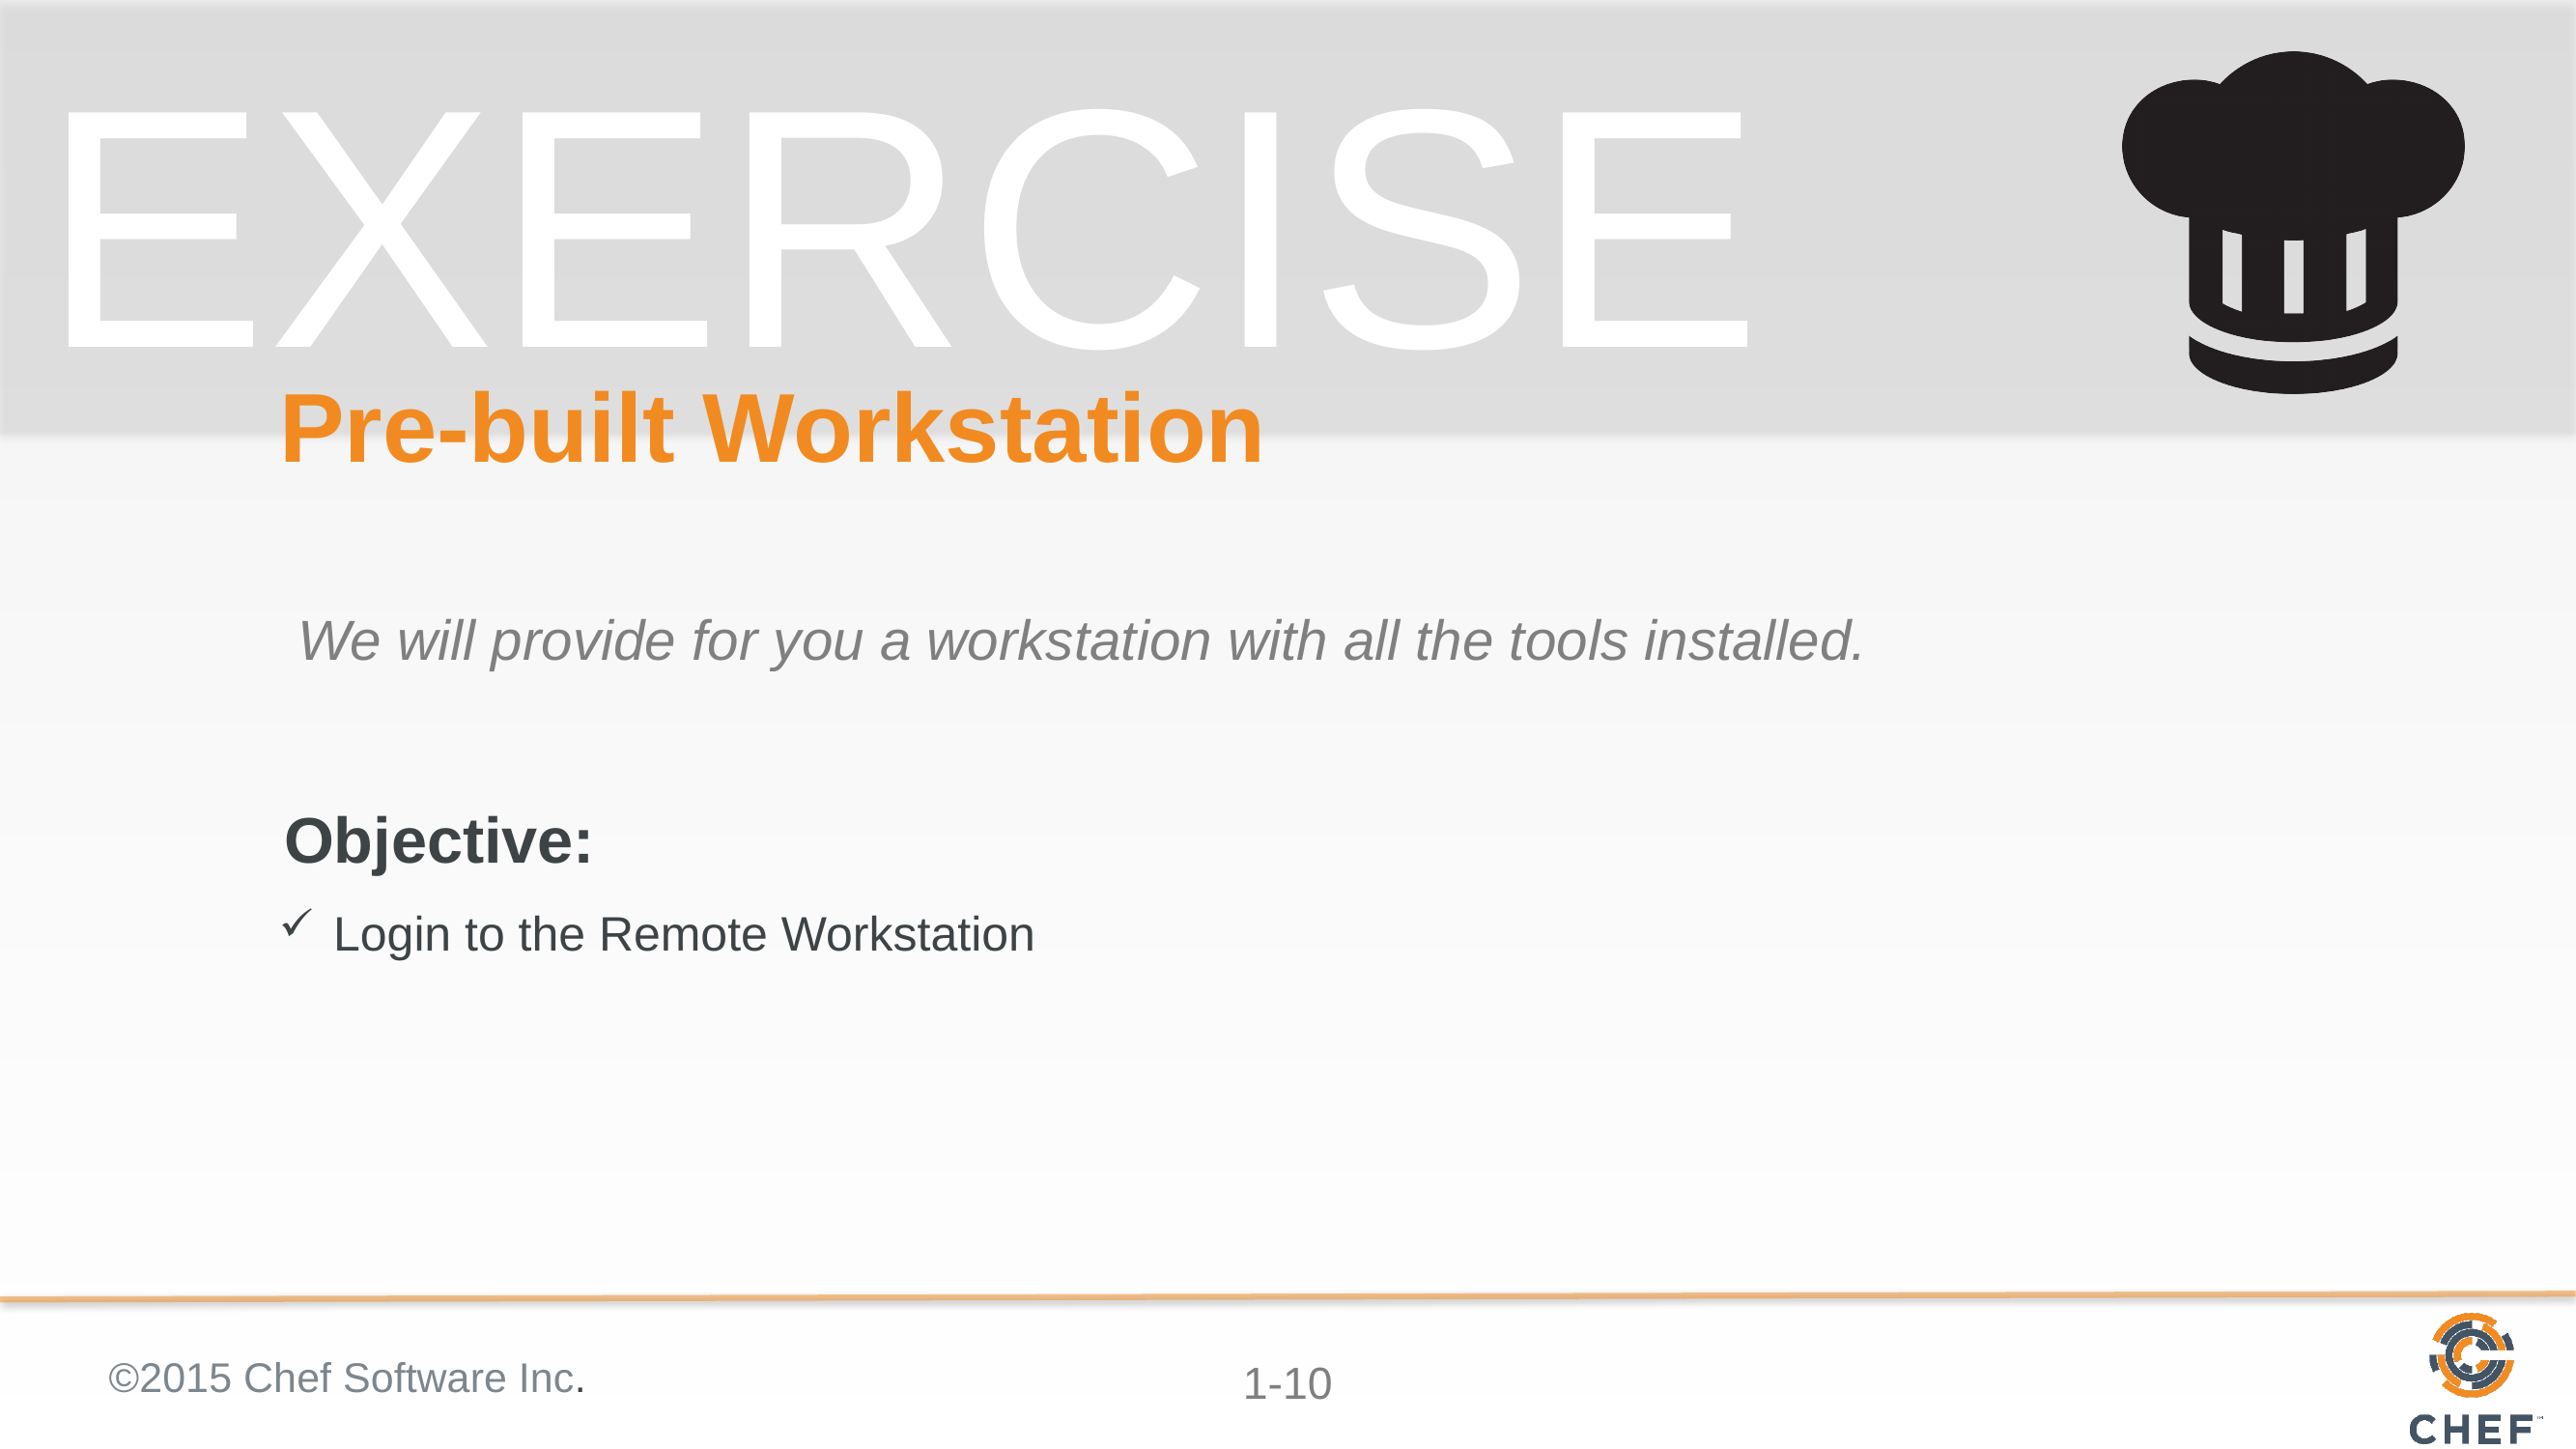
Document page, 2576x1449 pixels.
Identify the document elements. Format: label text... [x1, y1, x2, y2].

picture [2399, 1297, 2551, 1449]
title Pre-built Workstation [265, 363, 2217, 498]
picture [2122, 51, 2465, 399]
list We will provide for you a workstation with all the tools installed. [265, 516, 2217, 759]
list Login to the Remote Workstation [265, 895, 2217, 1284]
